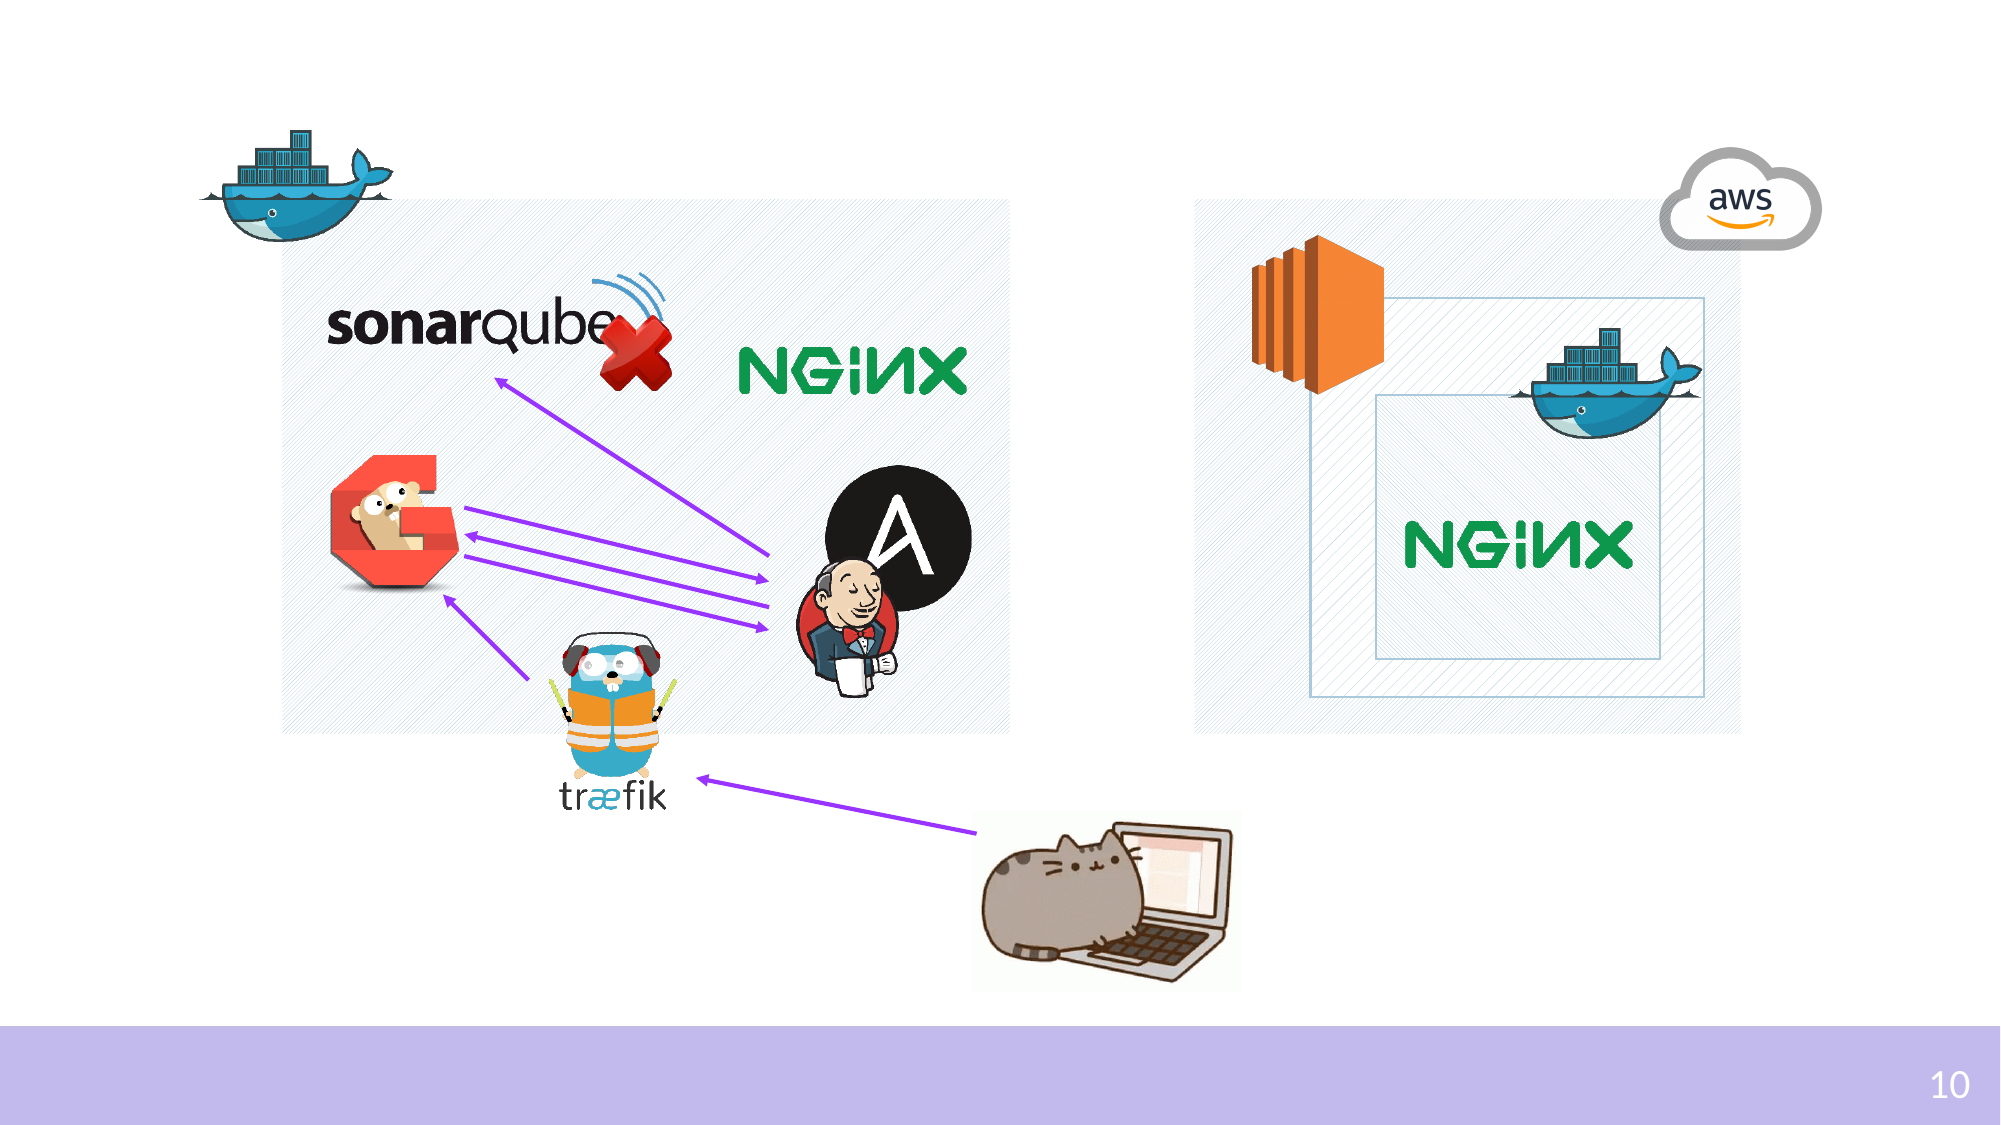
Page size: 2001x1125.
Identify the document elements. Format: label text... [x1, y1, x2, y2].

text_box [282, 199, 1010, 734]
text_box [442, 594, 529, 681]
text_box [1194, 198, 1742, 735]
picture [0, 0, 2001, 1125]
text_box [1309, 297, 1705, 698]
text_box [464, 582, 770, 608]
slide_number 10 [1864, 1052, 1986, 1112]
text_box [695, 777, 977, 834]
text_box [464, 608, 770, 631]
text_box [494, 377, 770, 557]
text_box [1375, 394, 1661, 660]
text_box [464, 507, 770, 582]
